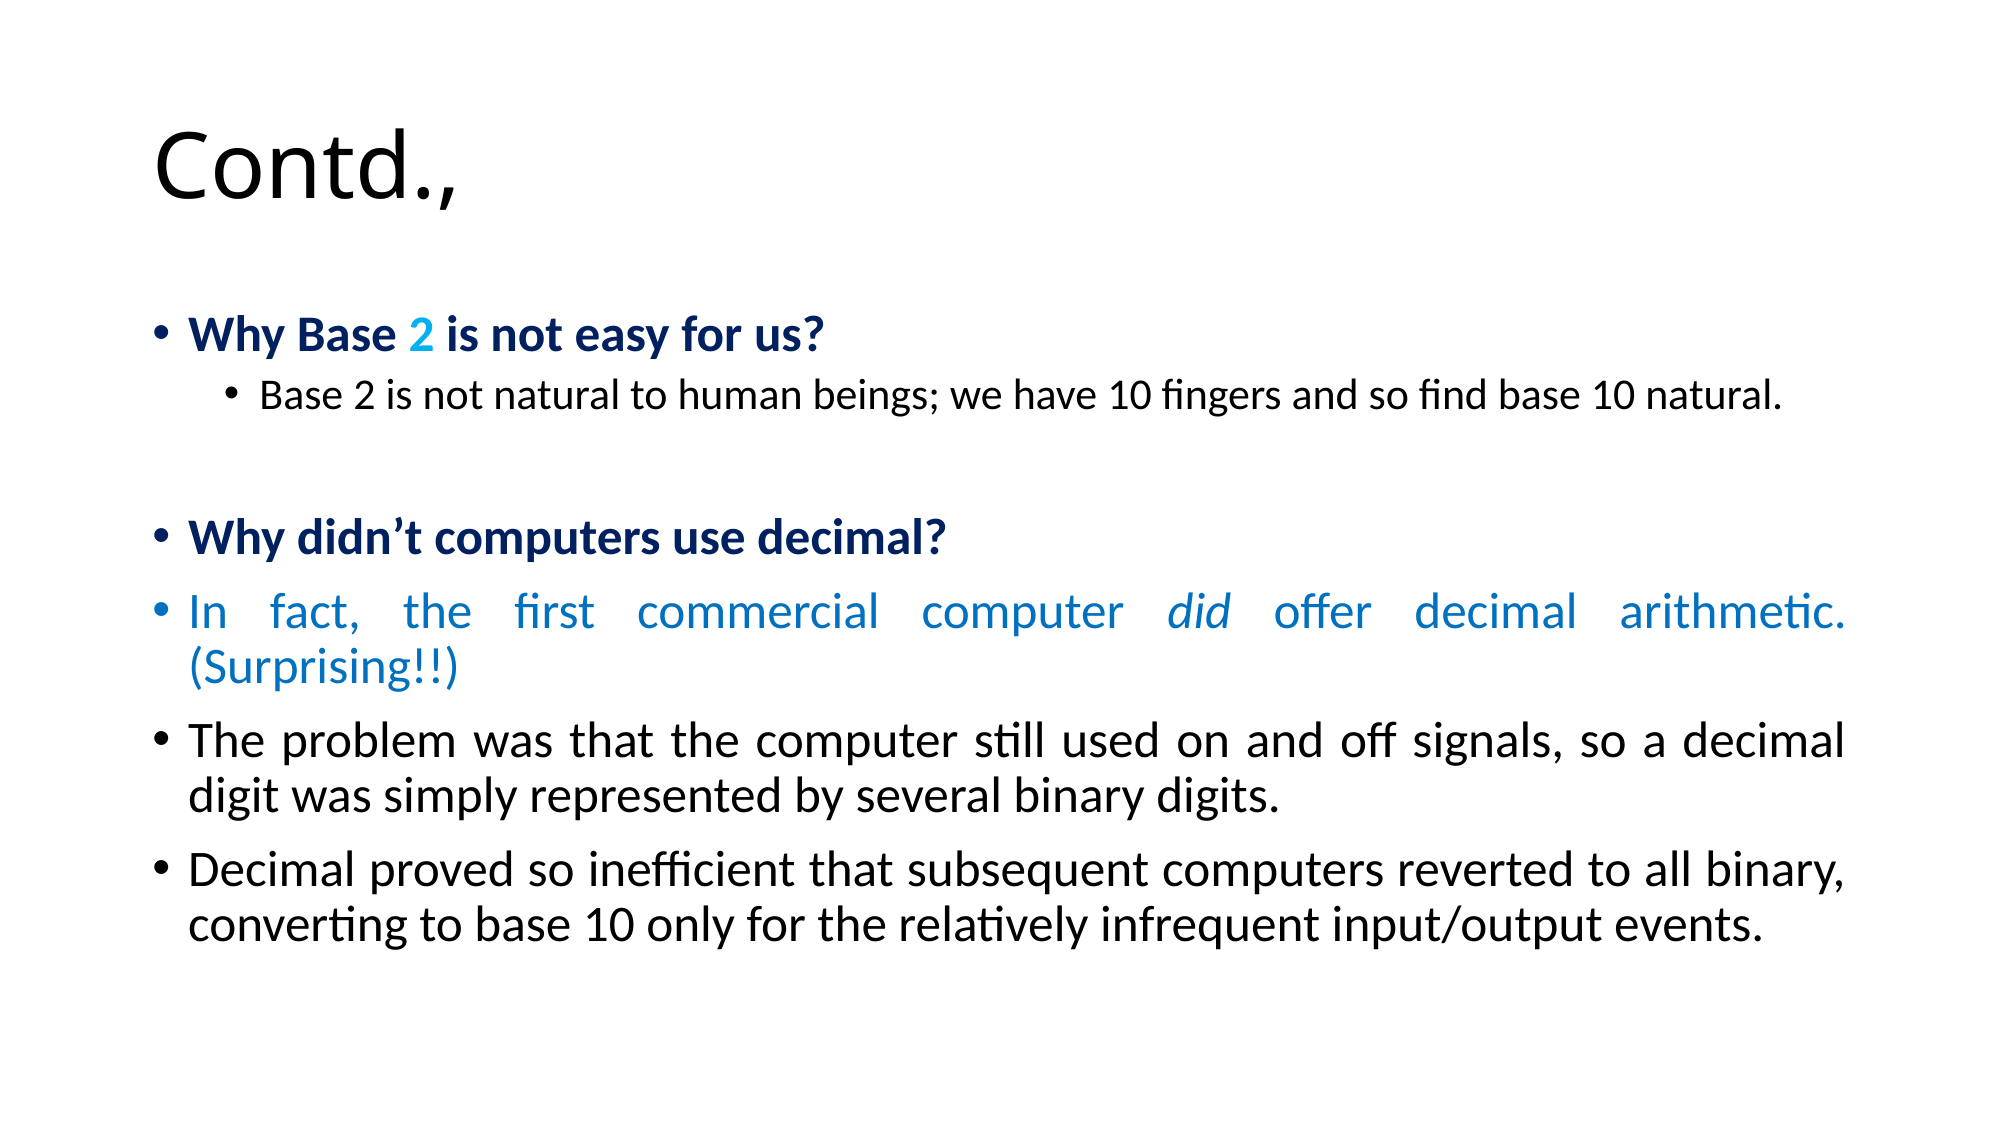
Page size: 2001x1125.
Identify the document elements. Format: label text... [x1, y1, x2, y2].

list Why Base 2 is not easy for us? Base 2 is not natural to human beings; we have 10 fingers and so find base 10 natural. Why didn’t computers use decimal? In fact, the first commercial computer did offer decimal arithmetic. (Surprising!!) The problem was that the computer still used on and off signals, so a decimal digit was simply represented by several binary digits. Decimal proved so inefficient that subsequent computers reverted to all binary, converting to base 10 only for the relatively infrequent input/output events. [137, 299, 1863, 1014]
title Contd., [137, 59, 1863, 278]
